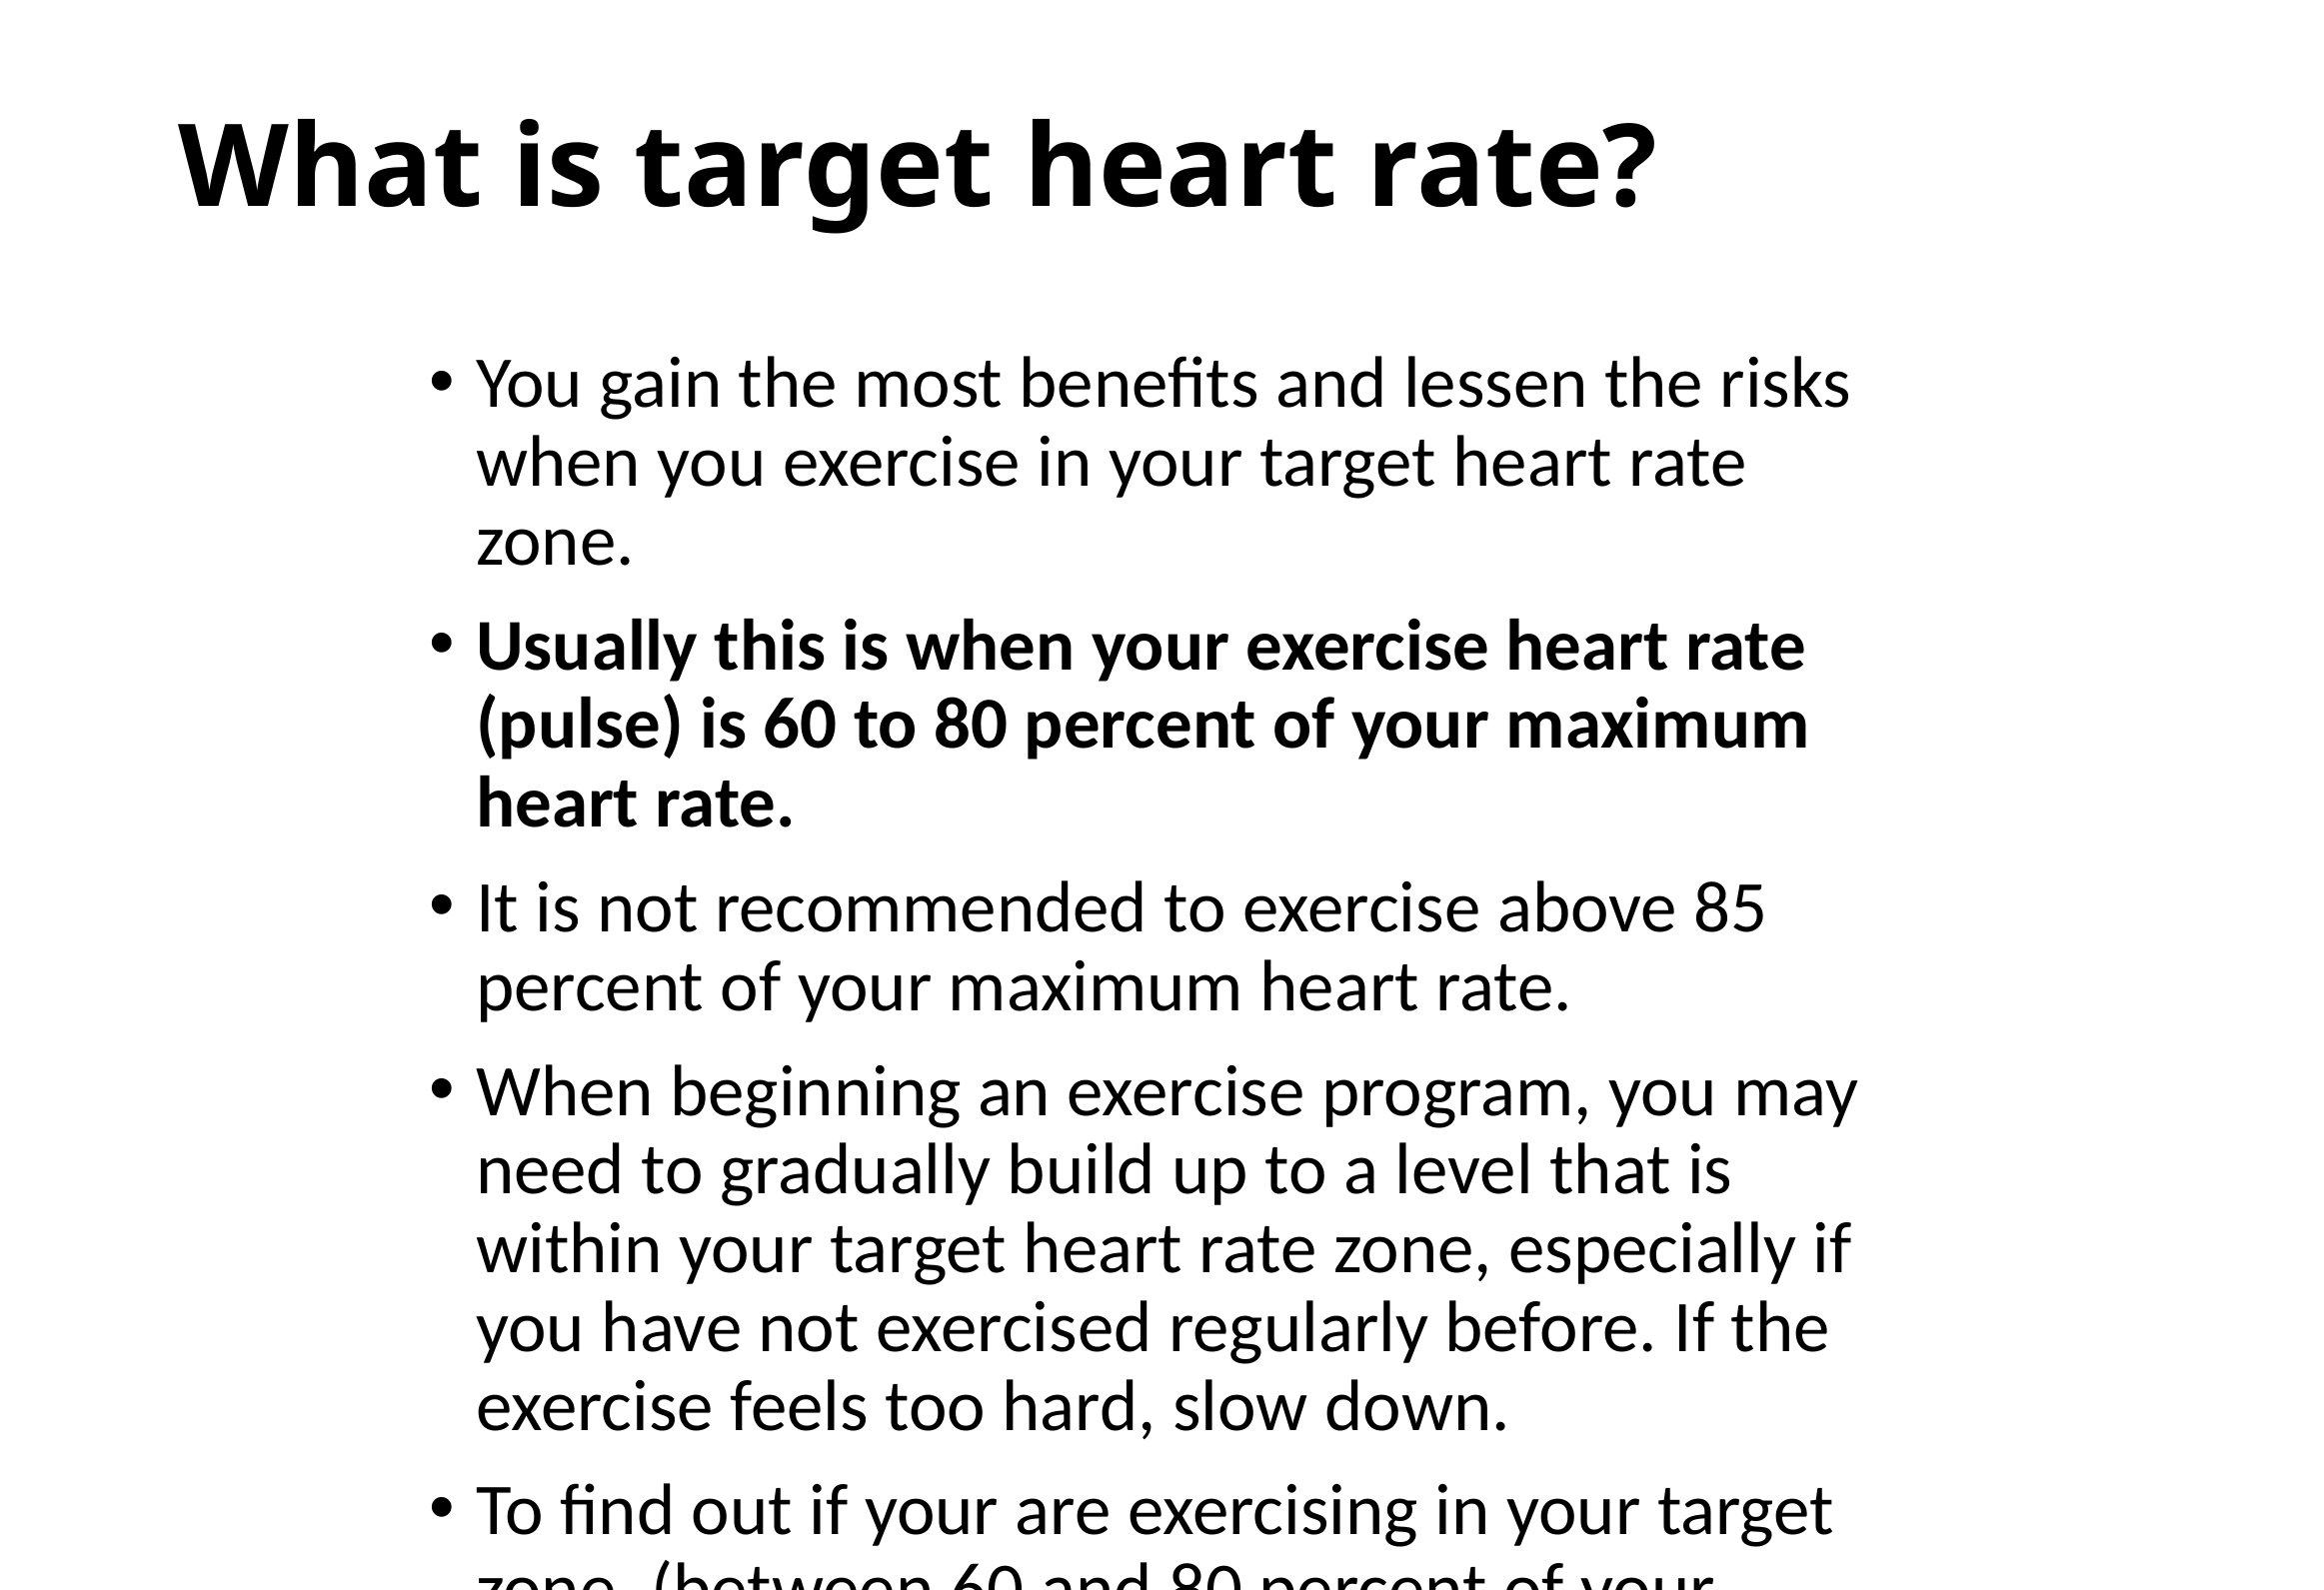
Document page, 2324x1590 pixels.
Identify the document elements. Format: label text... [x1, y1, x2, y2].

list You gain the most benefits and lessen the risks when you exercise in your target heart rate zone. Usually this is when your exercise heart rate (pulse) is 60 to 80 percent of your maximum heart rate. It is not recommended to exercise above 85 percent of your maximum heart rate. When beginning an exercise program, you may need to gradually build up to a level that is within your target heart rate zone, especially if you have not exercised regularly before. If the exercise feels too hard, slow down. To find out if your are exercising in your target zone, (between 60 and 80 percent of your maximum heart rate), stop exercising and check your 10-second pulse. If your pulse is below your target zone, increase your rate of exercise. If your pulse is above your target zone, decrease your rate of exercise. [410, 335, 1914, 1432]
title What is target heart rate? [159, 84, 2165, 392]
